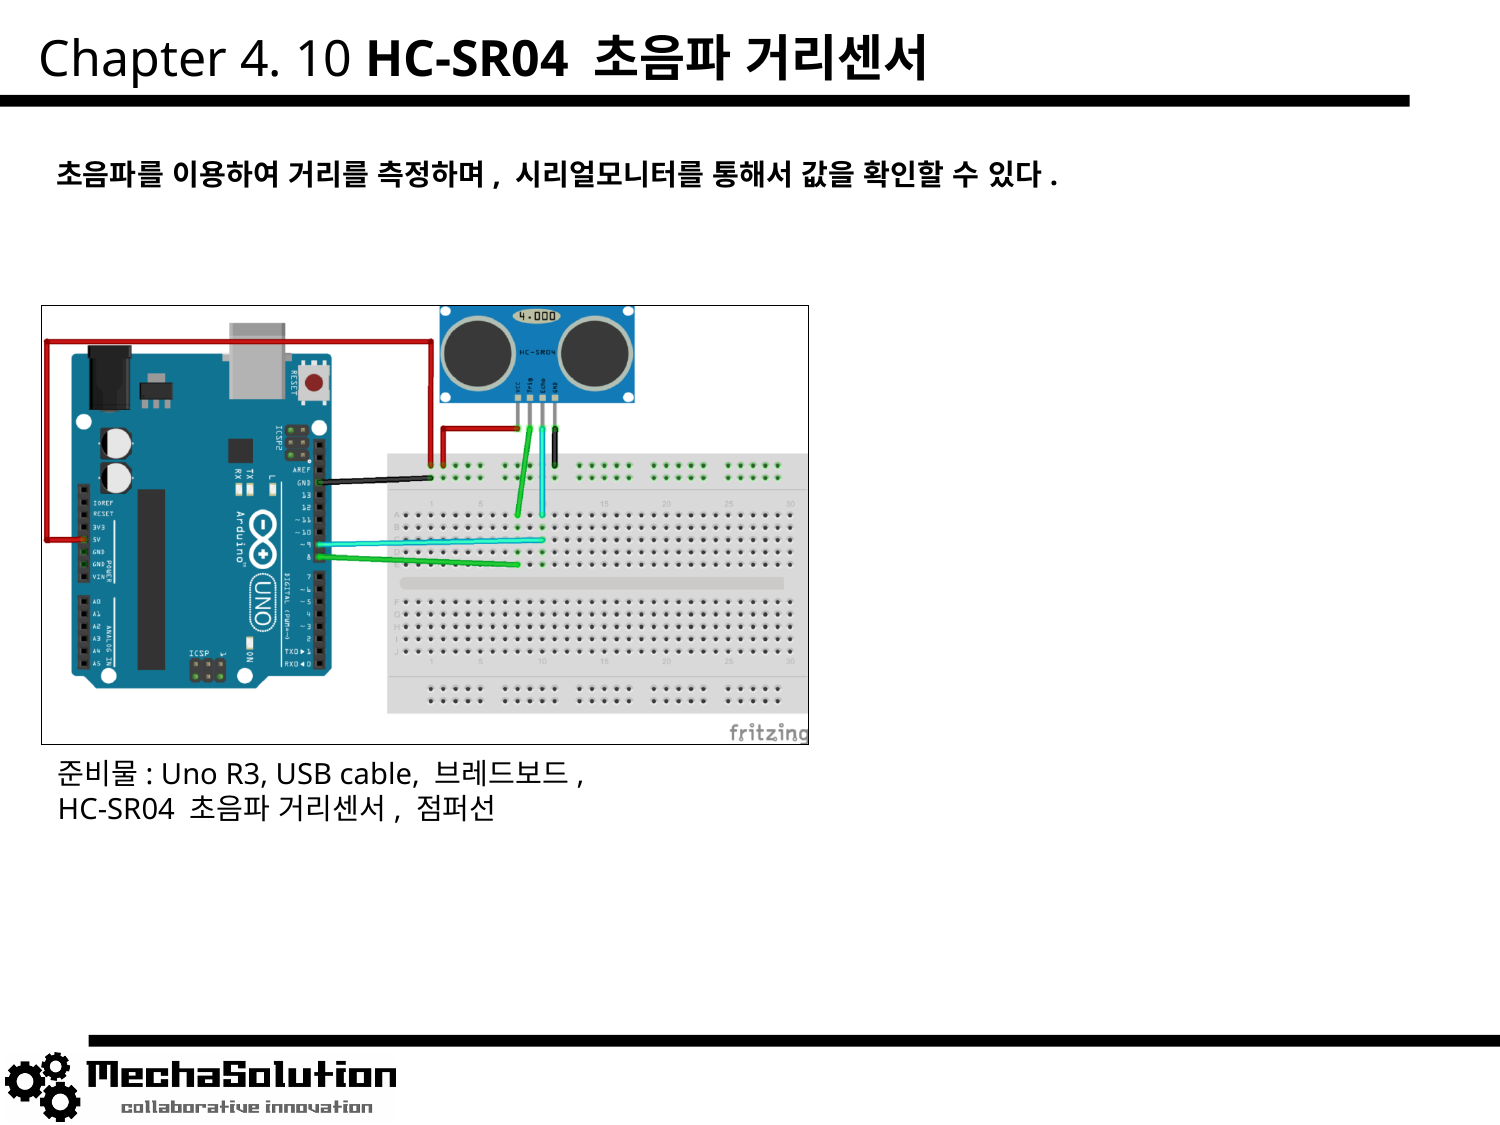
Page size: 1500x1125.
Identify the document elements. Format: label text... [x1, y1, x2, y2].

text_box 준비물: Uno R3, USB cable, 브레드보드, HC-SR04 초음파 거리센서, 점퍼선 [42, 752, 607, 833]
text_box 초음파를 이용하여 거리를 측정하며, 시리얼모니터를 통해서 값을 확인할 수 있다. [41, 148, 1400, 199]
text_box [86, 1033, 1500, 1049]
picture [5, 1052, 396, 1123]
text_box [0, 93, 1412, 109]
picture [40, 304, 810, 746]
text_box Chapter 4. 10 HC-SR04 초음파 거리센서 [24, 19, 945, 93]
